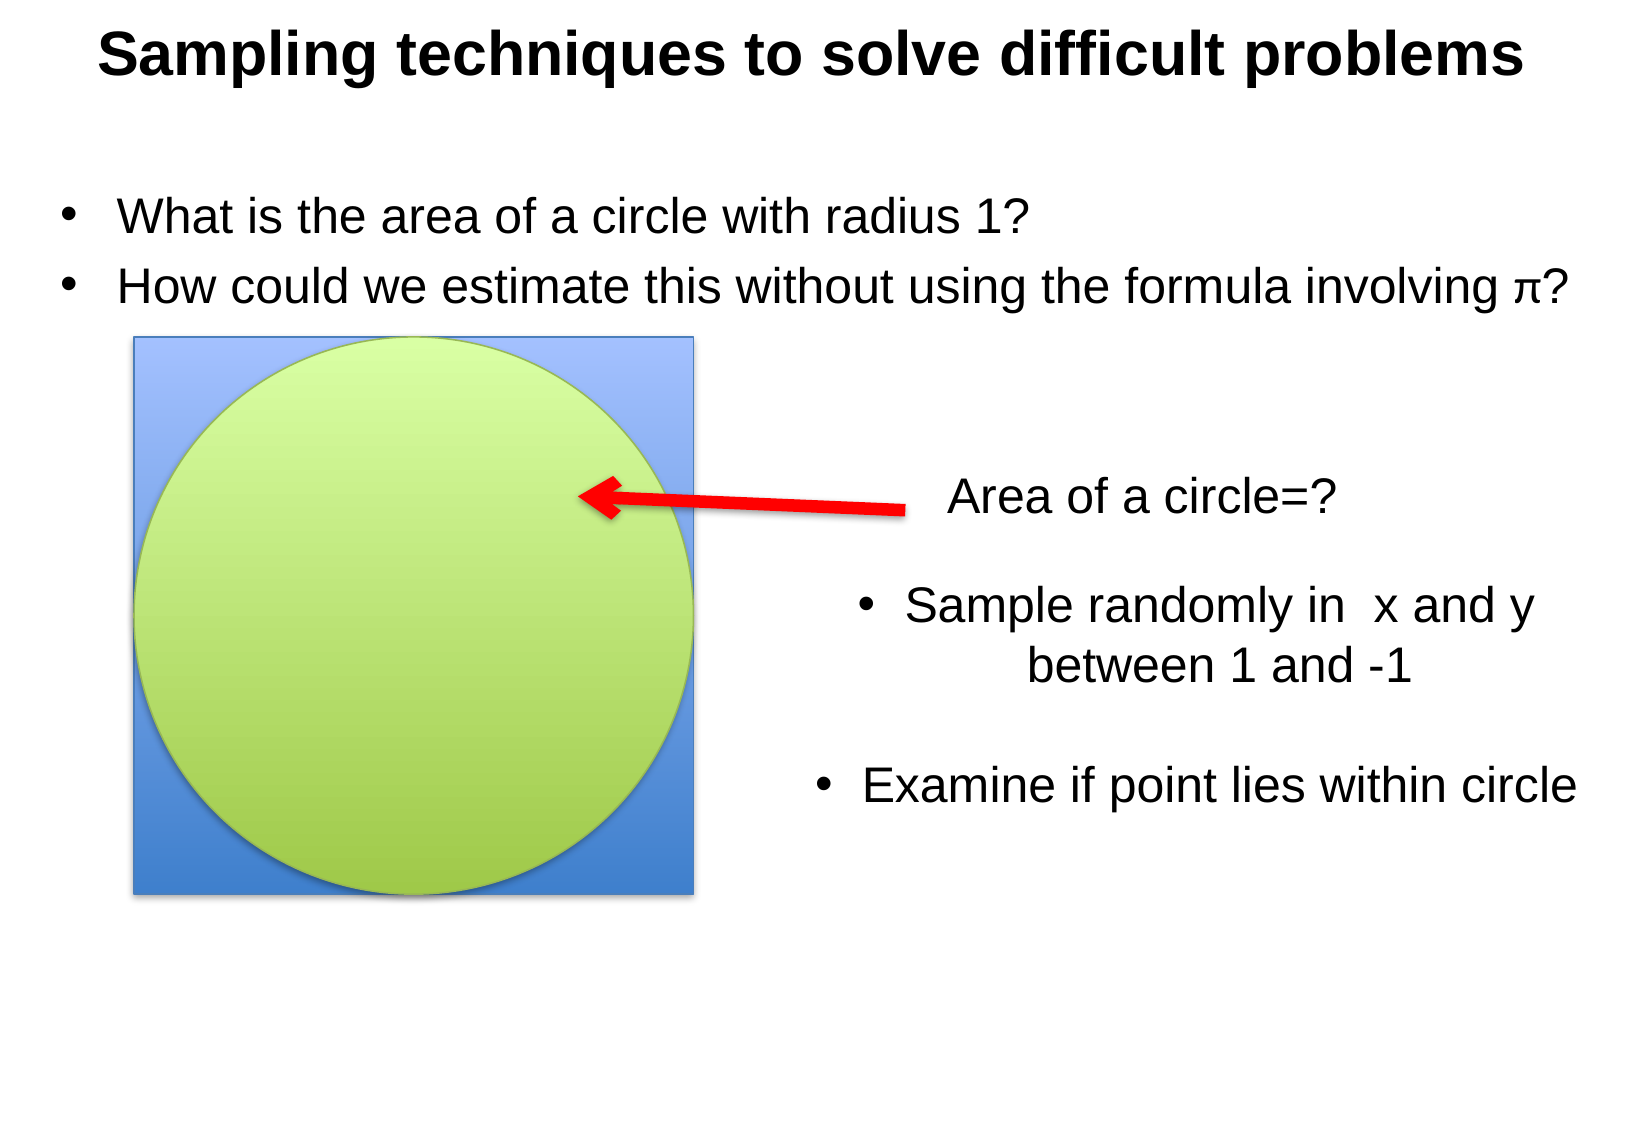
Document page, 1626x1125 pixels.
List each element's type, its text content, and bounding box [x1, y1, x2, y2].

text_box Sampling techniques to solve difficult problems [81, 1, 1544, 100]
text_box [133, 336, 694, 895]
text_box Sample randomly in x and y between 1 and -1 Examine if point lies within circle [790, 565, 1603, 821]
text_box Area of a circle=? [932, 456, 1367, 531]
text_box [577, 496, 906, 511]
list What is the area of a circle with radius 1? How could we estimate this without using the formula involving π? [45, 175, 1593, 401]
